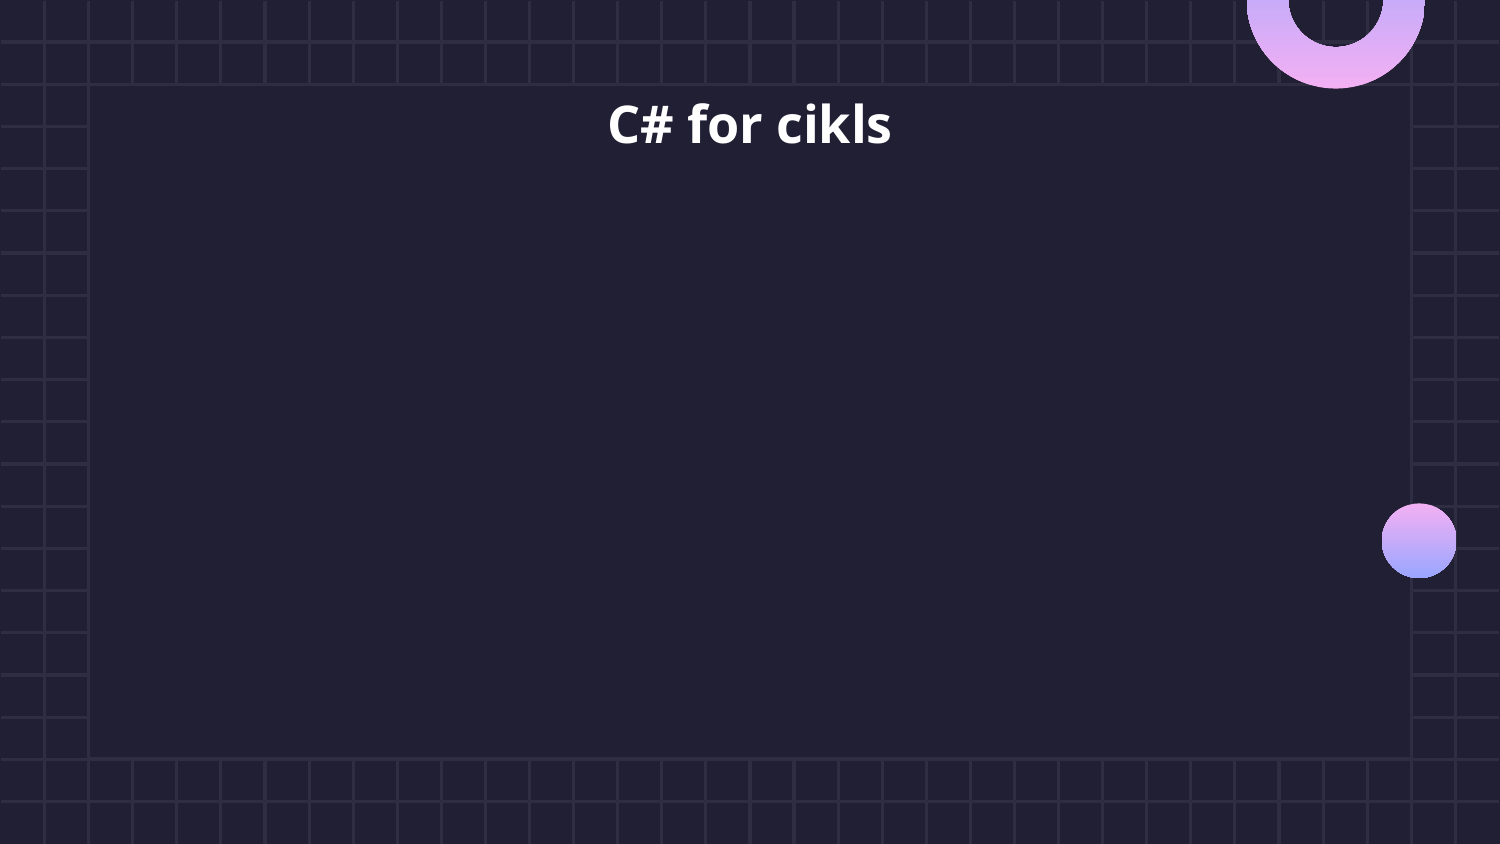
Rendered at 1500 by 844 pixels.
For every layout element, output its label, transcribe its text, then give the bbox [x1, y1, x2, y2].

text_box C# for cikls [277, 83, 1223, 162]
